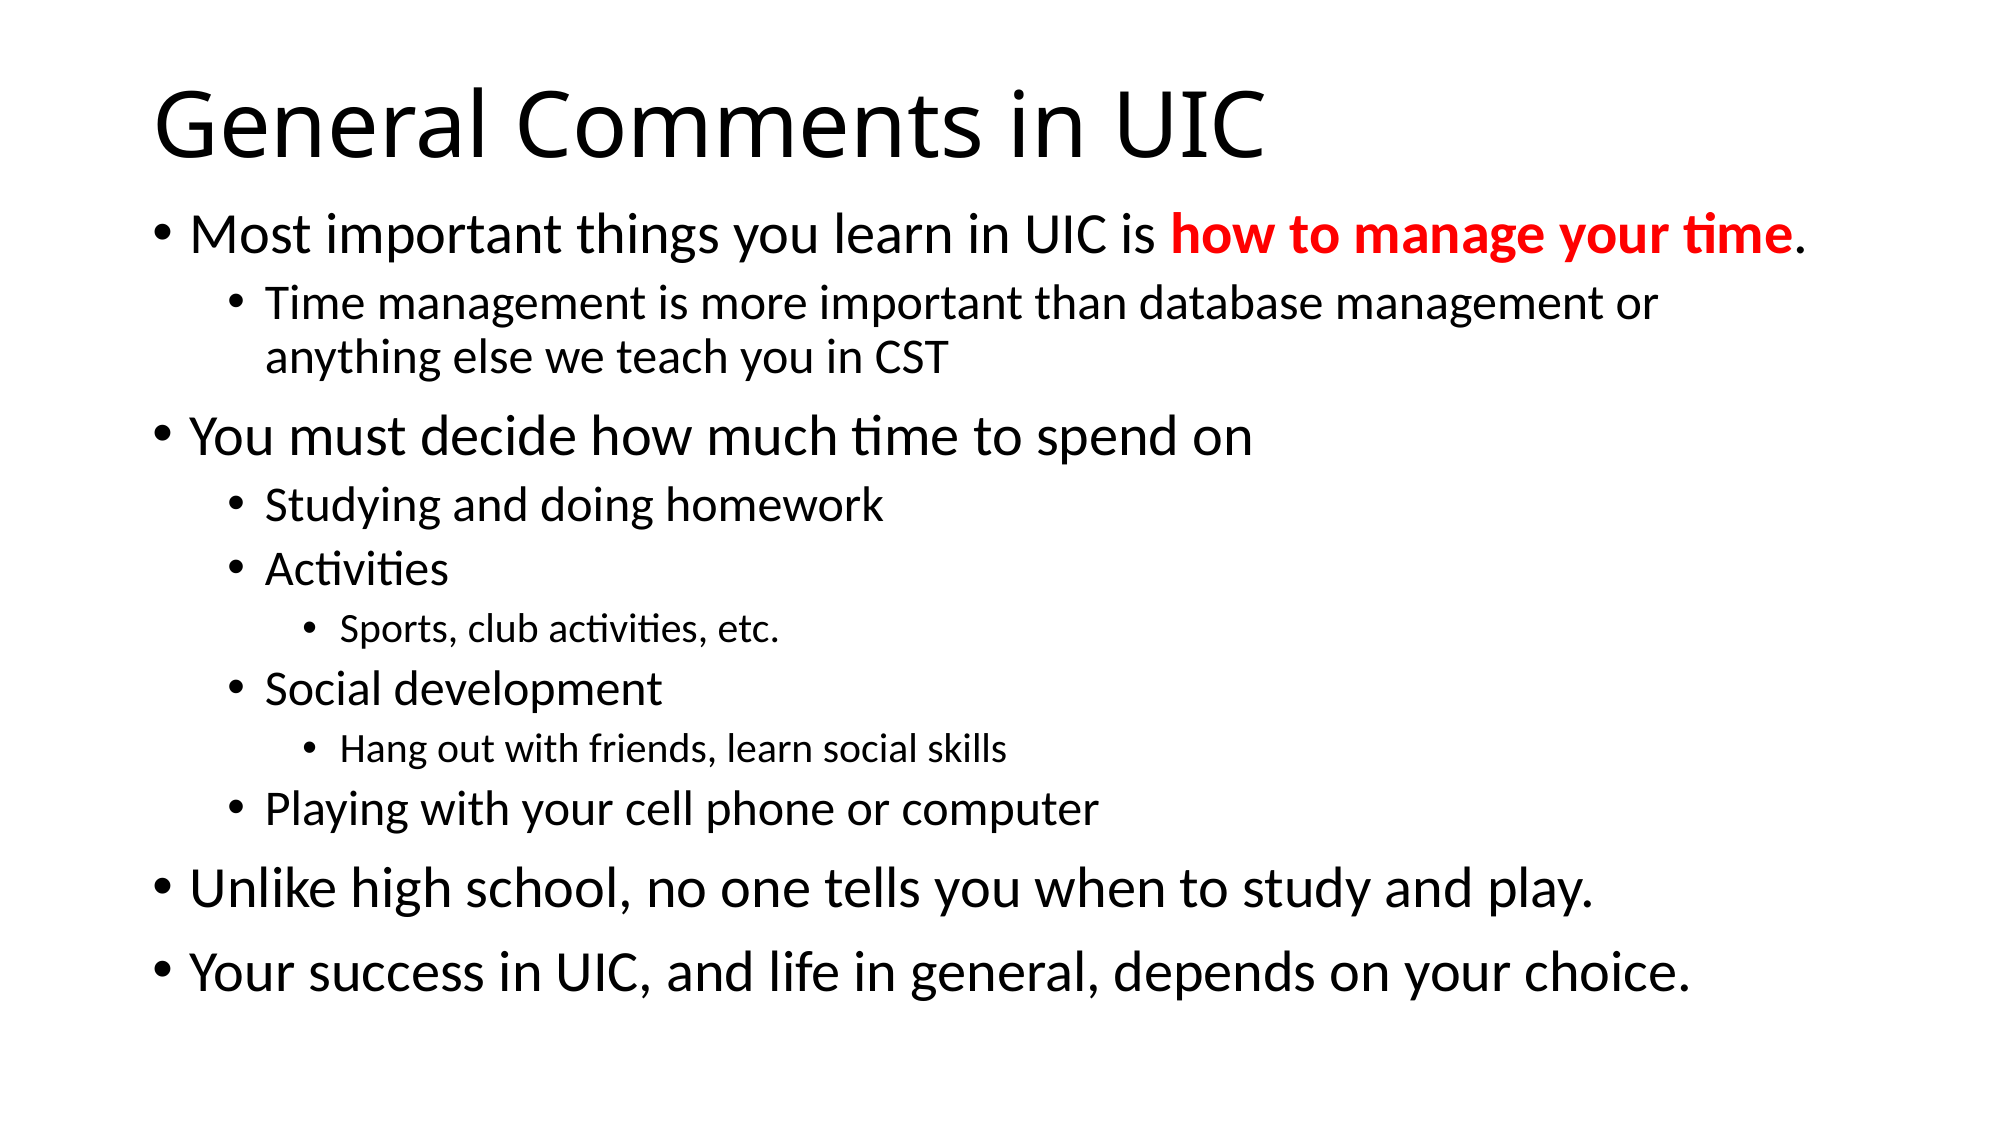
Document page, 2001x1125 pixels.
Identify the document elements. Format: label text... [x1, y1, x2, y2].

list Most important things you learn in UIC is how to manage your time. Time management is more important than database management or anything else we teach you in CST You must decide how much time to spend on Studying and doing homework Activities Sports, club activities, etc. Social development Hang out with friends, learn social skills Playing with your cell phone or computer Unlike high school, no one tells you when to study and play. Your success in UIC, and life in general, depends on your choice. [137, 195, 1863, 1014]
title General Comments in UIC [137, 59, 1863, 195]
